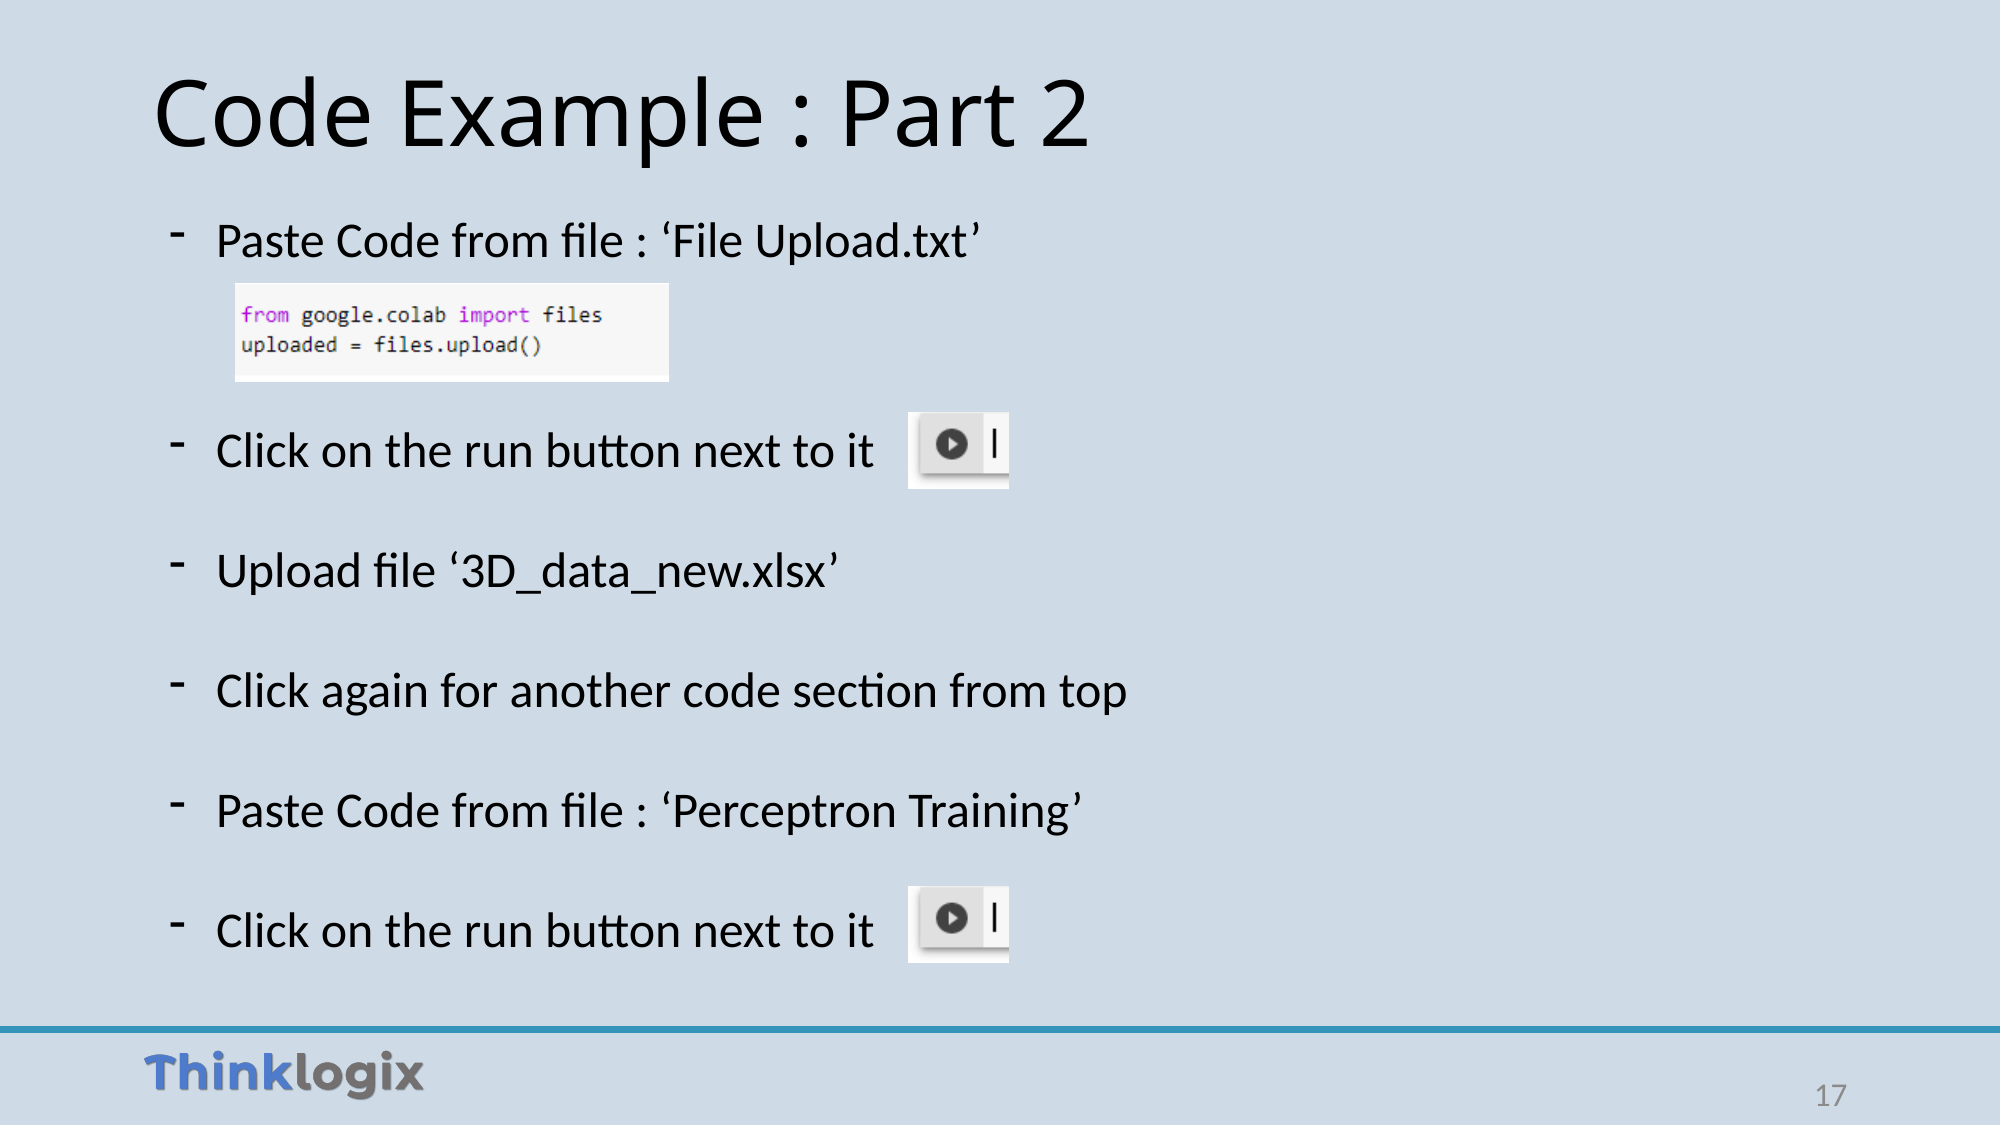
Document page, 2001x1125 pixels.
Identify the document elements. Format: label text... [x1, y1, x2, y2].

picture [908, 886, 1009, 963]
picture [115, 1036, 456, 1109]
picture [908, 412, 1009, 489]
text_box Paste Code from file : ‘File Upload.txt’ Click on the run button next to it Upload file ‘3D_data_new.xlsx’ Click again for another code section from top Paste Code from file : ‘Perceptron Training’ Click on the run button next to it [154, 200, 1863, 1025]
title Code Example : Part 2 [137, 59, 1863, 201]
picture [235, 283, 669, 383]
slide_number 17 [1412, 1042, 1863, 1103]
